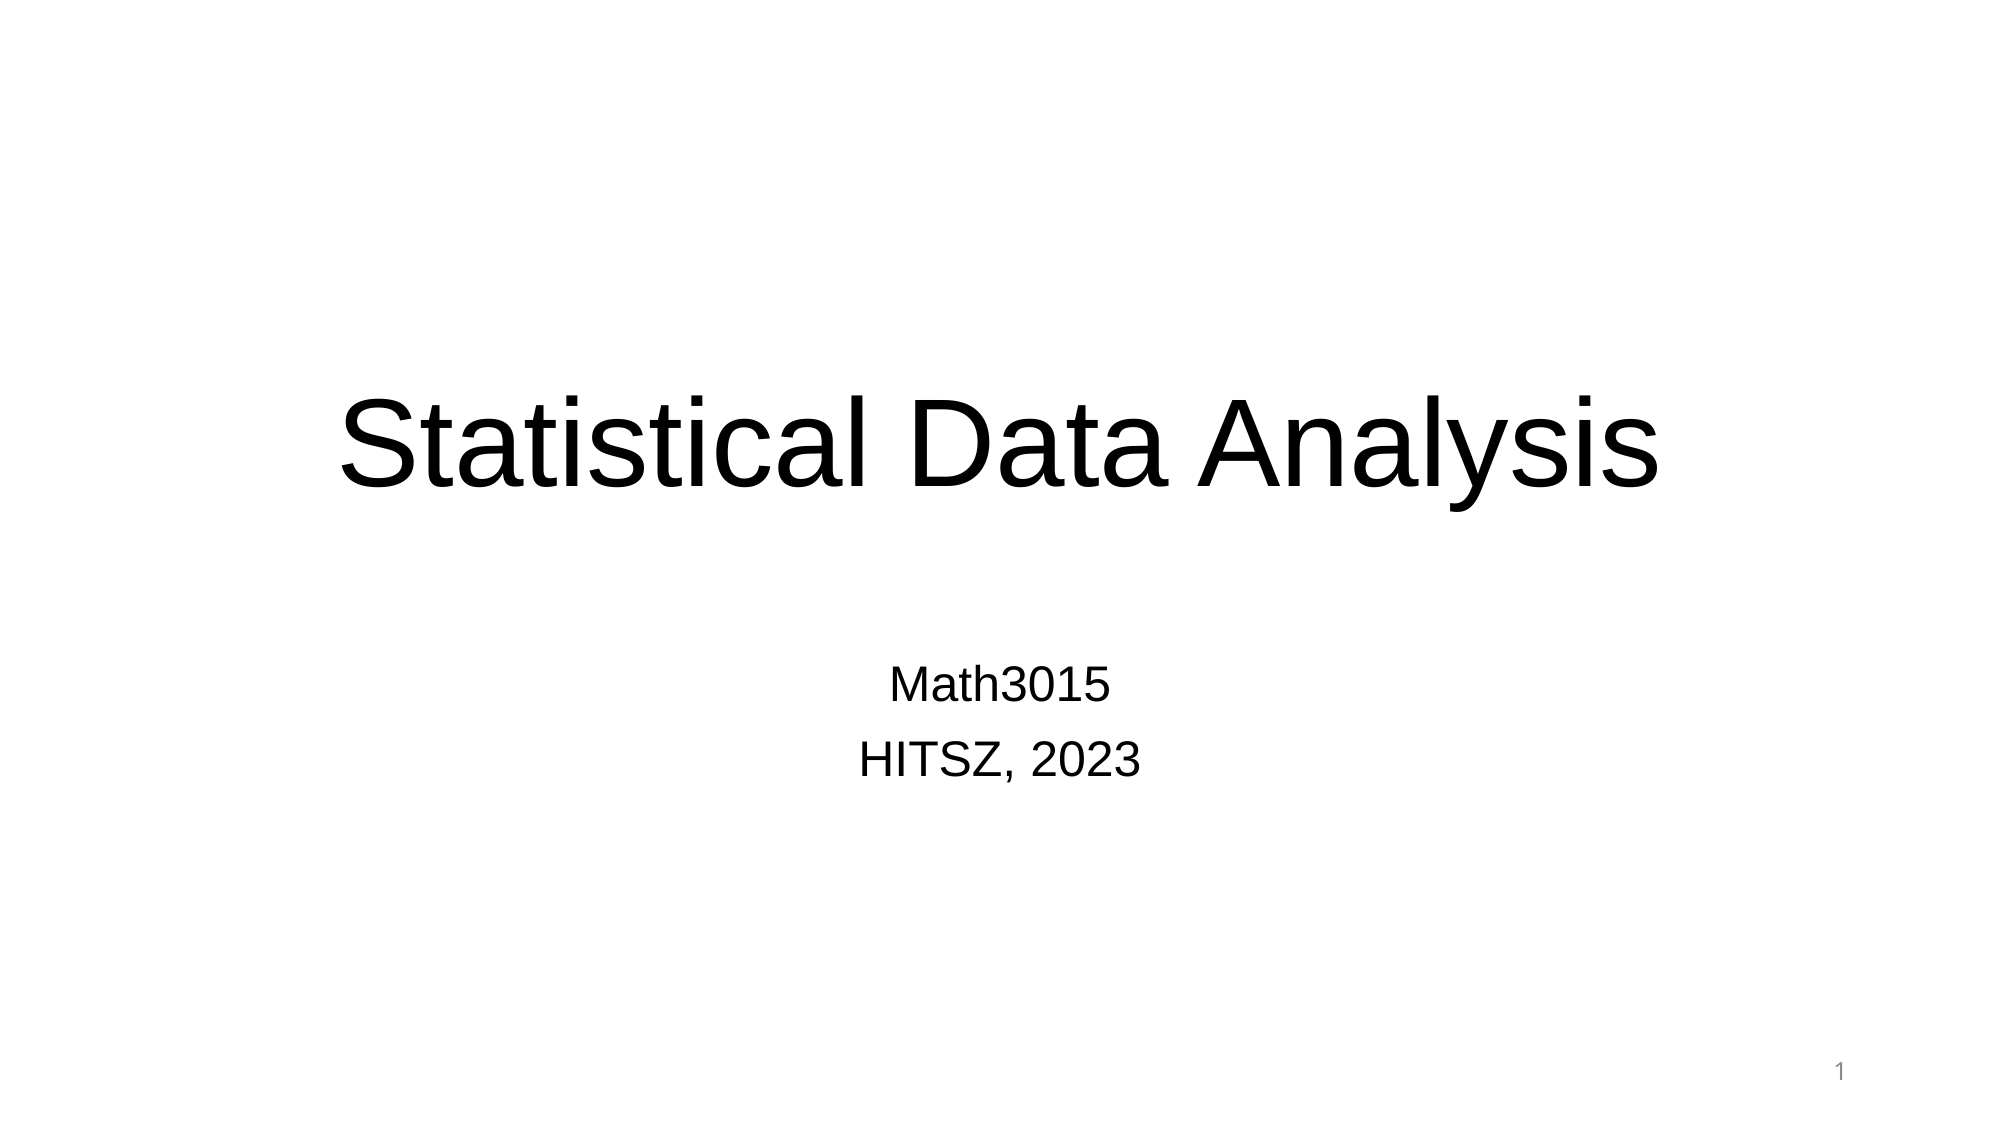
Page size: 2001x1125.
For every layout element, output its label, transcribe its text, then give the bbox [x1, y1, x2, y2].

slide_number 1 [1412, 1042, 1863, 1103]
subtitle Math3015 HITSZ, 2023 [319, 650, 1681, 898]
title Statistical Data Analysis [319, 165, 1681, 521]
